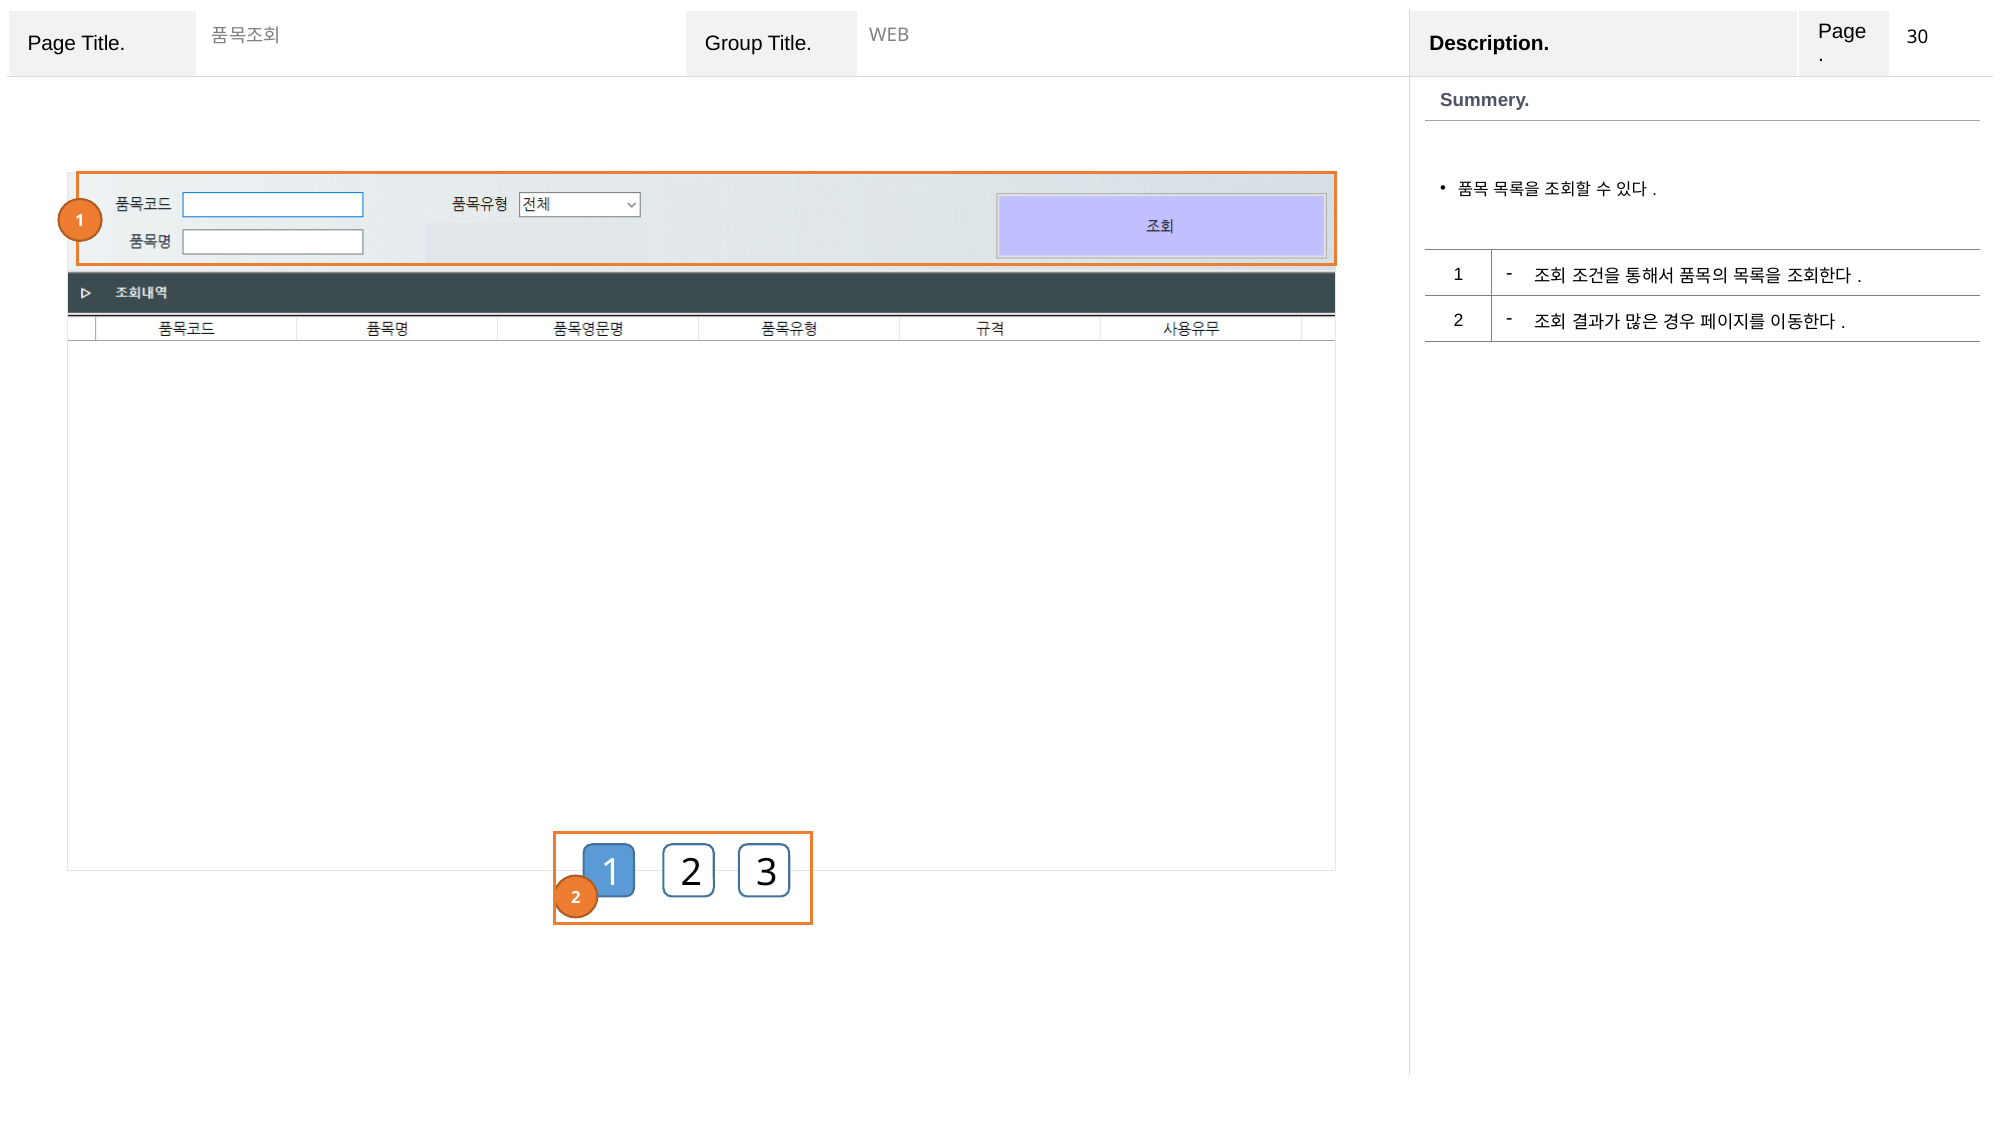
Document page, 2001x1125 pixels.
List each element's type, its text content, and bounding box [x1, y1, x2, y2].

table_cell 조회 조건을 통해서 품목의 목록을 조회한다. [1492, 250, 1980, 295]
table_cell 조회 결과가 많은 경우 페이지를 이동한다. [1492, 296, 1980, 341]
table_cell 2 [1425, 296, 1491, 341]
text_box 1 [57, 202, 67, 238]
table_header Summery. [1425, 78, 1980, 120]
text_box [553, 871, 812, 925]
text_box 30 [1892, 17, 2000, 58]
list 품목조회 [196, 18, 684, 55]
picture [67, 172, 1336, 871]
table_cell 1 [1425, 250, 1491, 295]
list WEB [854, 17, 1401, 54]
table_cell 품목 목록을 조회할 수 있다. [1425, 121, 1980, 249]
